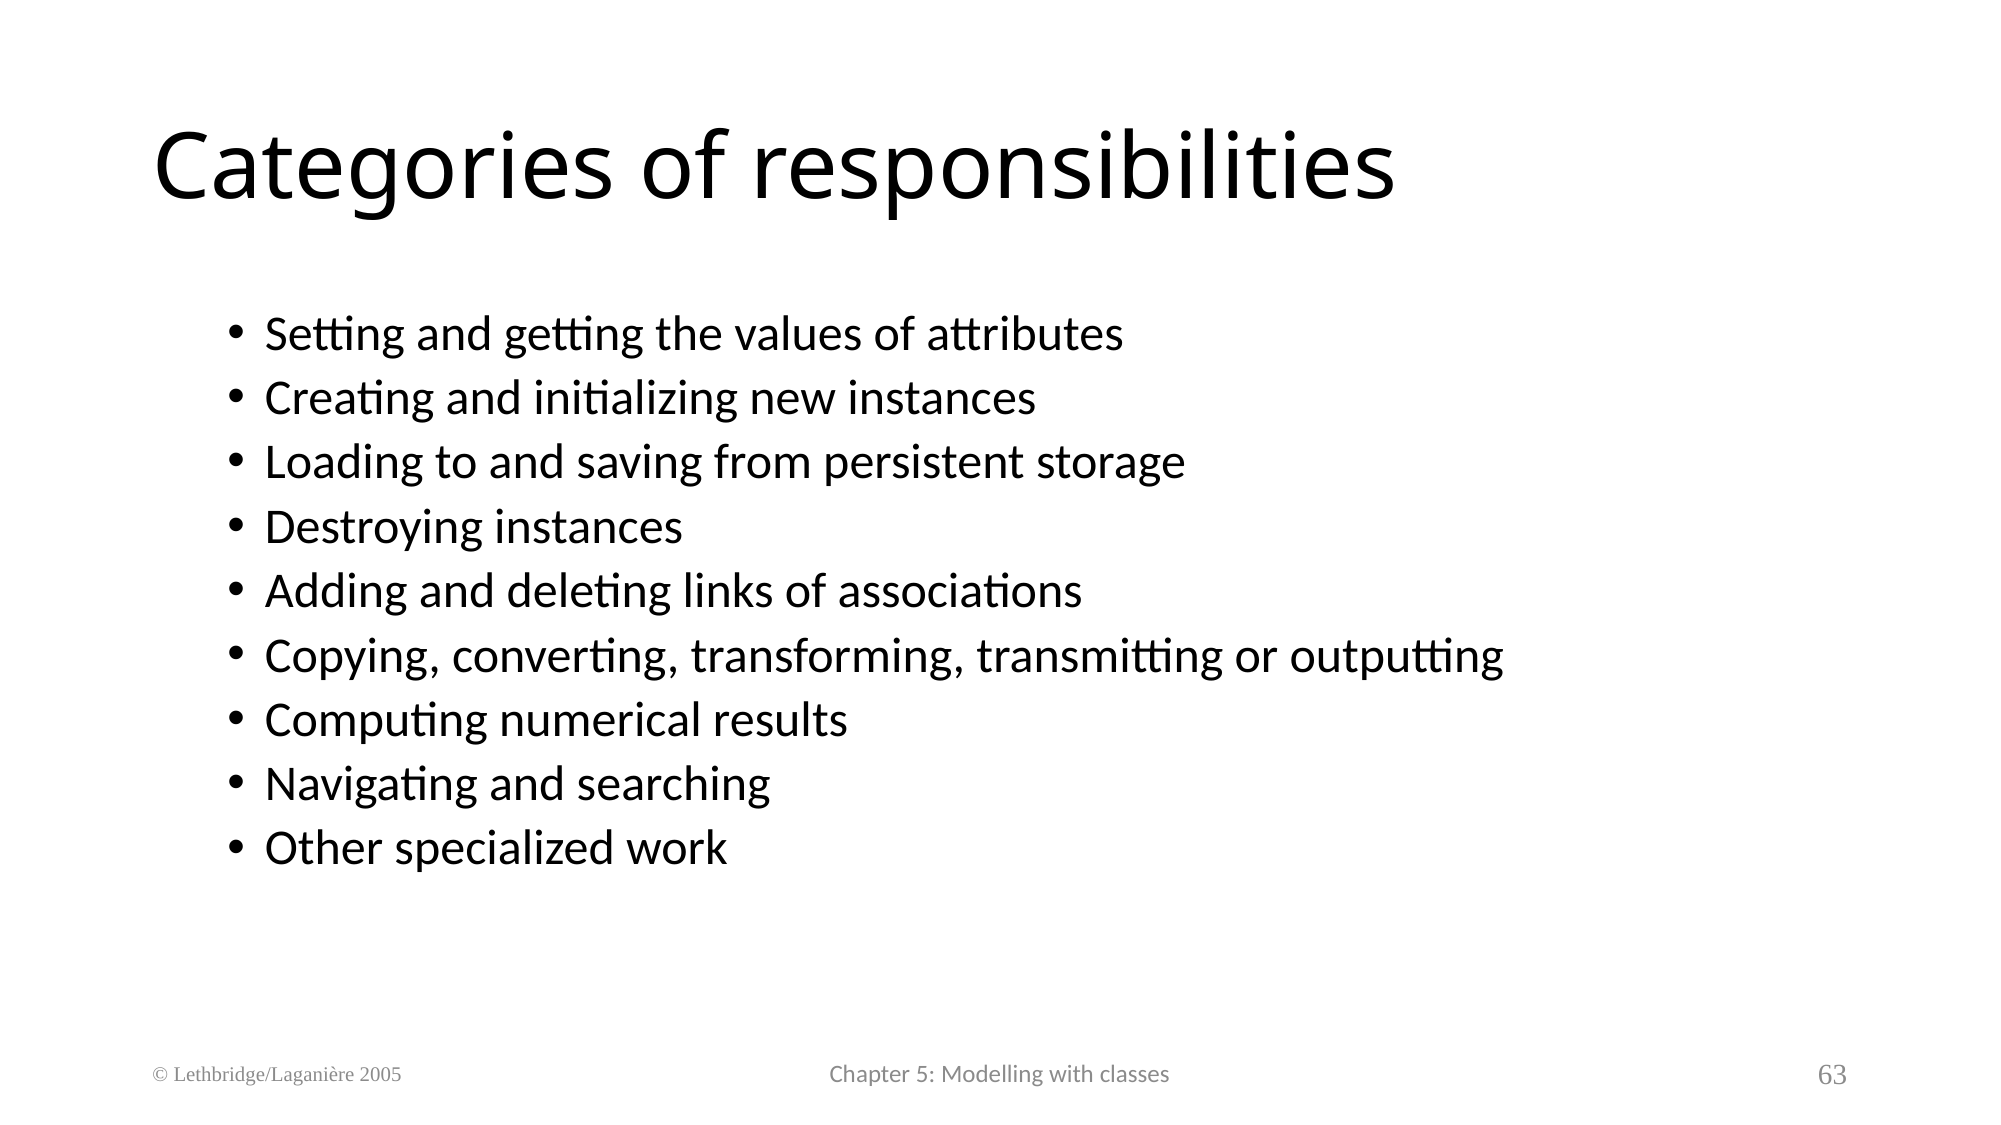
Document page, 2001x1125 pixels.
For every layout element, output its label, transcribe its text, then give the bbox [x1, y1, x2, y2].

footer Chapter 5: Modelling with classes [662, 1042, 1338, 1103]
slide_number 63 [1412, 1042, 1863, 1103]
list Setting and getting the values of attributes Creating and initializing new instances Loading to and saving from persistent storage Destroying instances Adding and deleting links of associations Copying, converting, transforming, transmitting or outputting Computing numerical results Navigating and searching Other specialized work [137, 299, 1863, 1014]
title Categories of responsibilities [137, 59, 1863, 278]
slide_number © Lethbridge/Laganière 2005 [137, 1042, 588, 1103]
